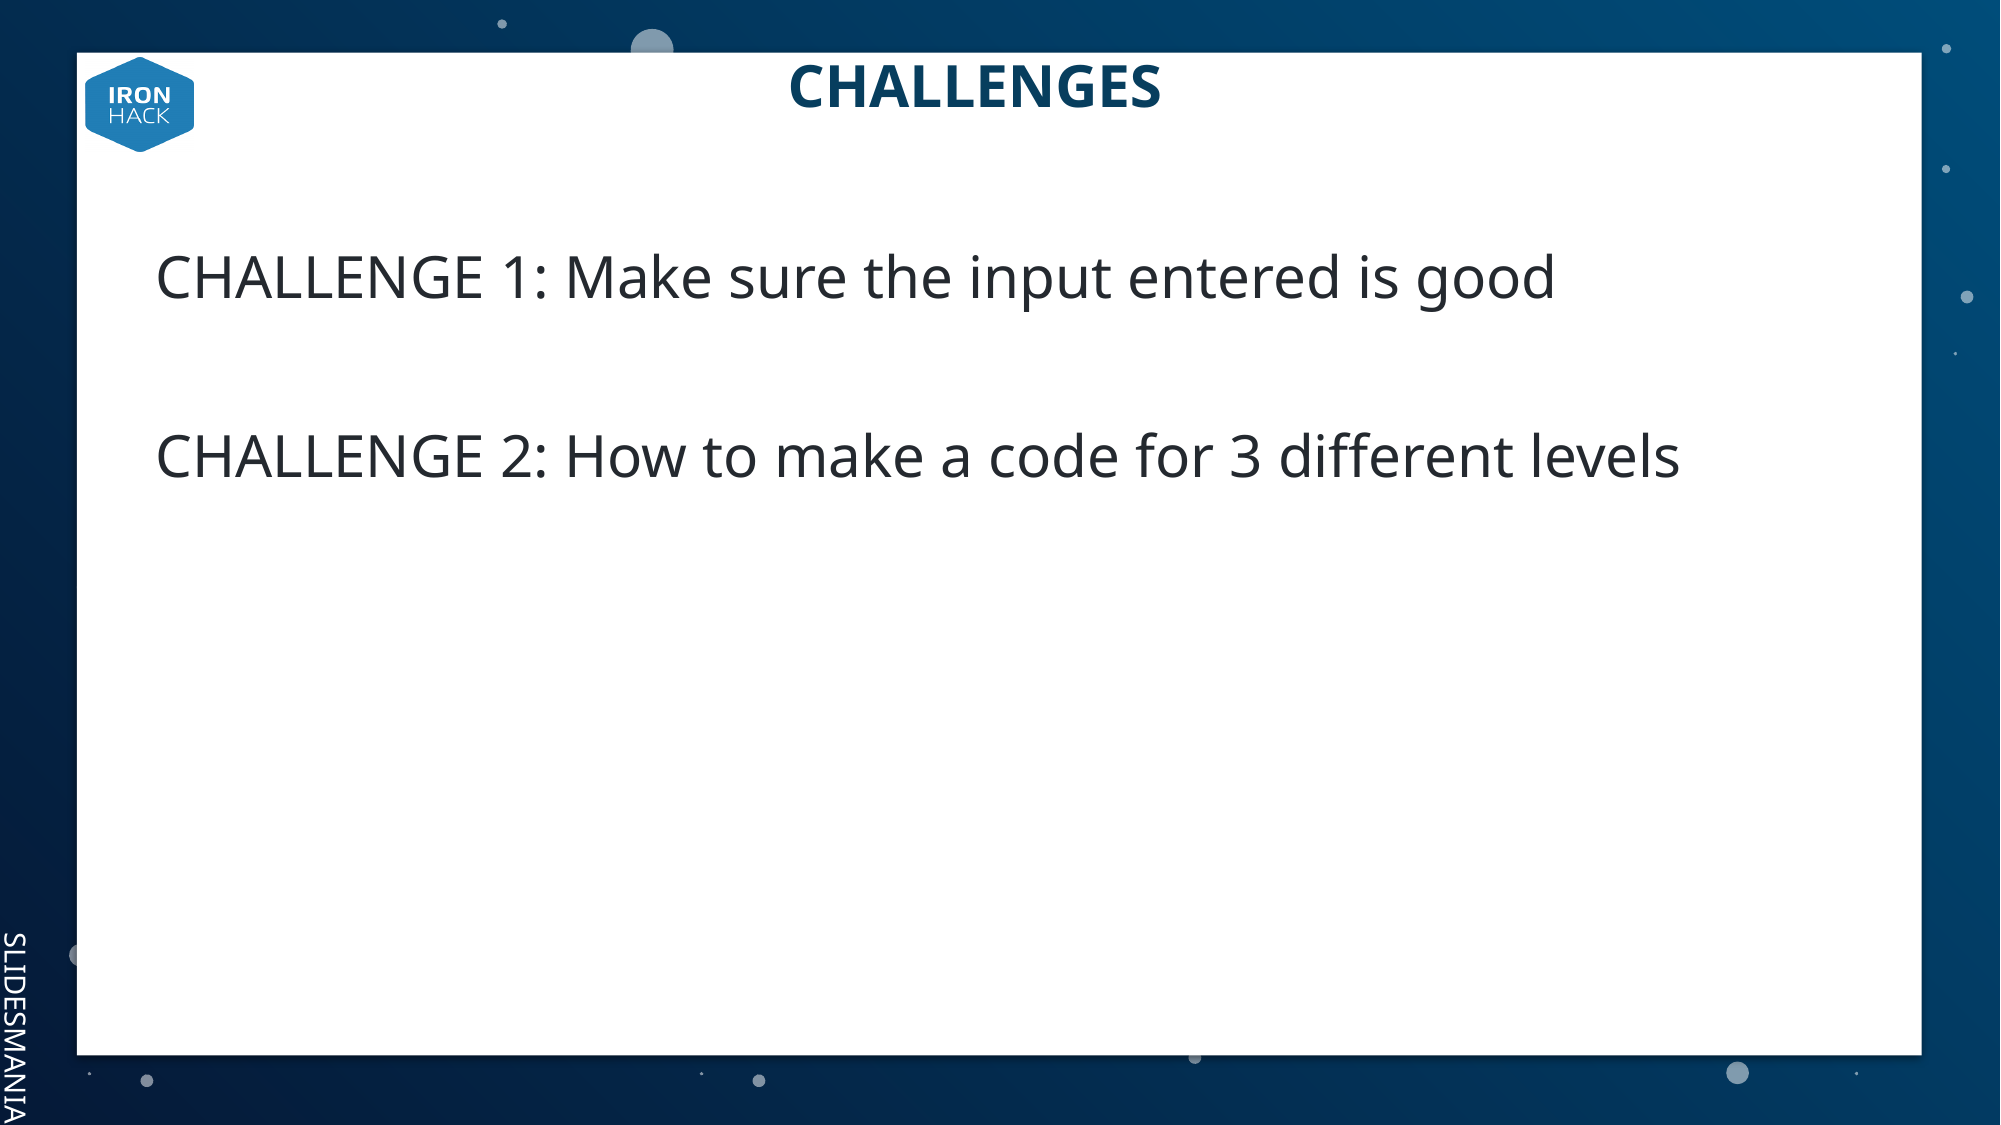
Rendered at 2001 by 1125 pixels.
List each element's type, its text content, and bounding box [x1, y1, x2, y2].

title CHALLENGES [194, 57, 1865, 140]
text_box CHALLENGE 2: How to make a code for 3 different levels [140, 412, 1886, 497]
picture [85, 57, 194, 152]
text_box CHALLENGE 1: Make sure the input entered is good [140, 232, 1886, 318]
